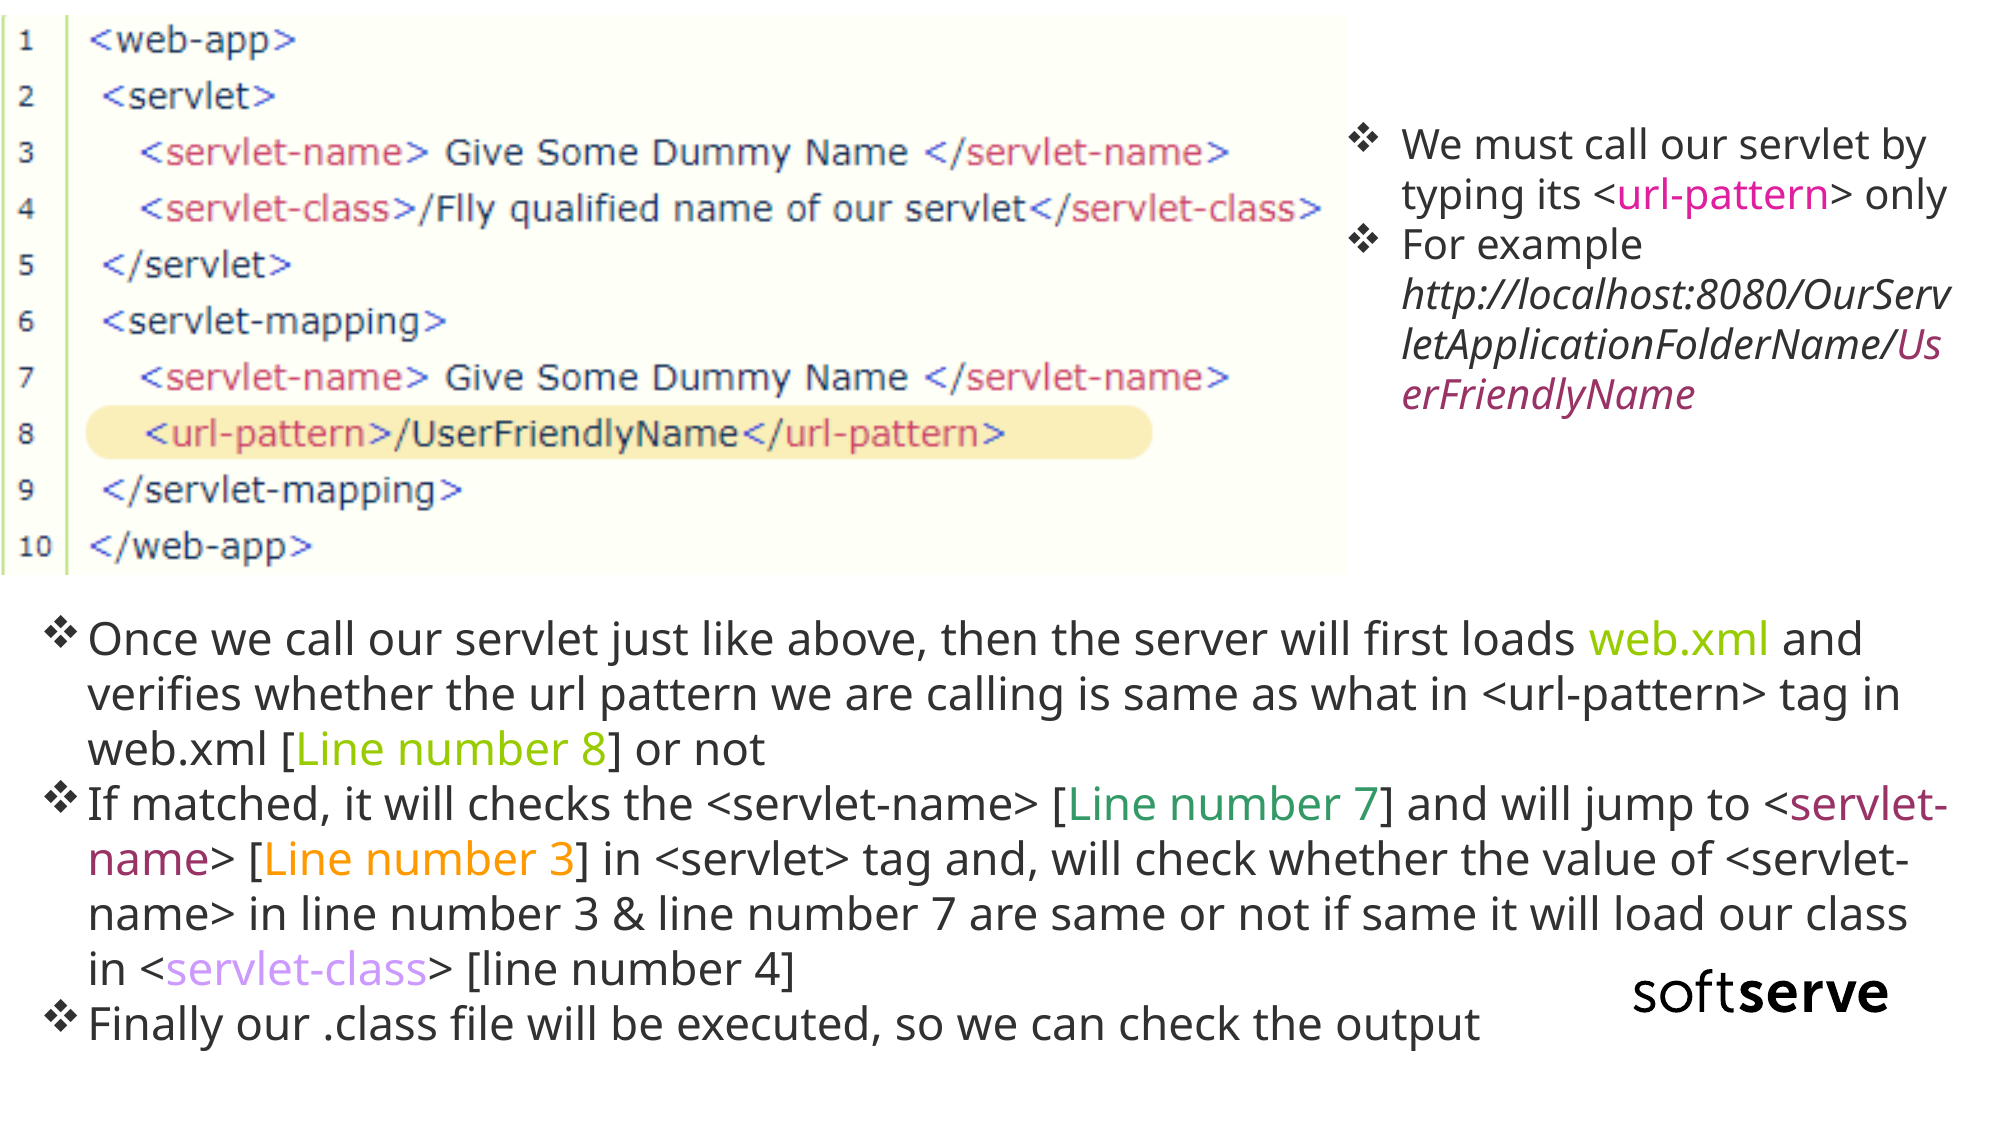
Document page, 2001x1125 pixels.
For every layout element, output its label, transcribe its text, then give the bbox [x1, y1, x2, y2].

text_box Once we call our servlet just like above, then the server will first loads web.xml and verifies whether the url pattern we are calling is same as what in <url-pattern> tag in web.xml [Line number 8] or not If matched, it will checks the <servlet-name> [Line number 7] and will jump to <servlet-name> [Line number 3] in <servlet> tag and, will check whether the value of <servlet-name> in line number 3 & line number 7 are same or not if same it will load our class in <servlet-class> [line number 4] Finally our .class file will be executed, so we can check the output [25, 602, 1966, 1057]
picture [0, 15, 1347, 575]
text_box We must call our servlet by typing its <url-pattern> only For example http://localhost:8080/OurServletApplicationFolderName/UserFriendlyName [1347, 110, 1966, 426]
